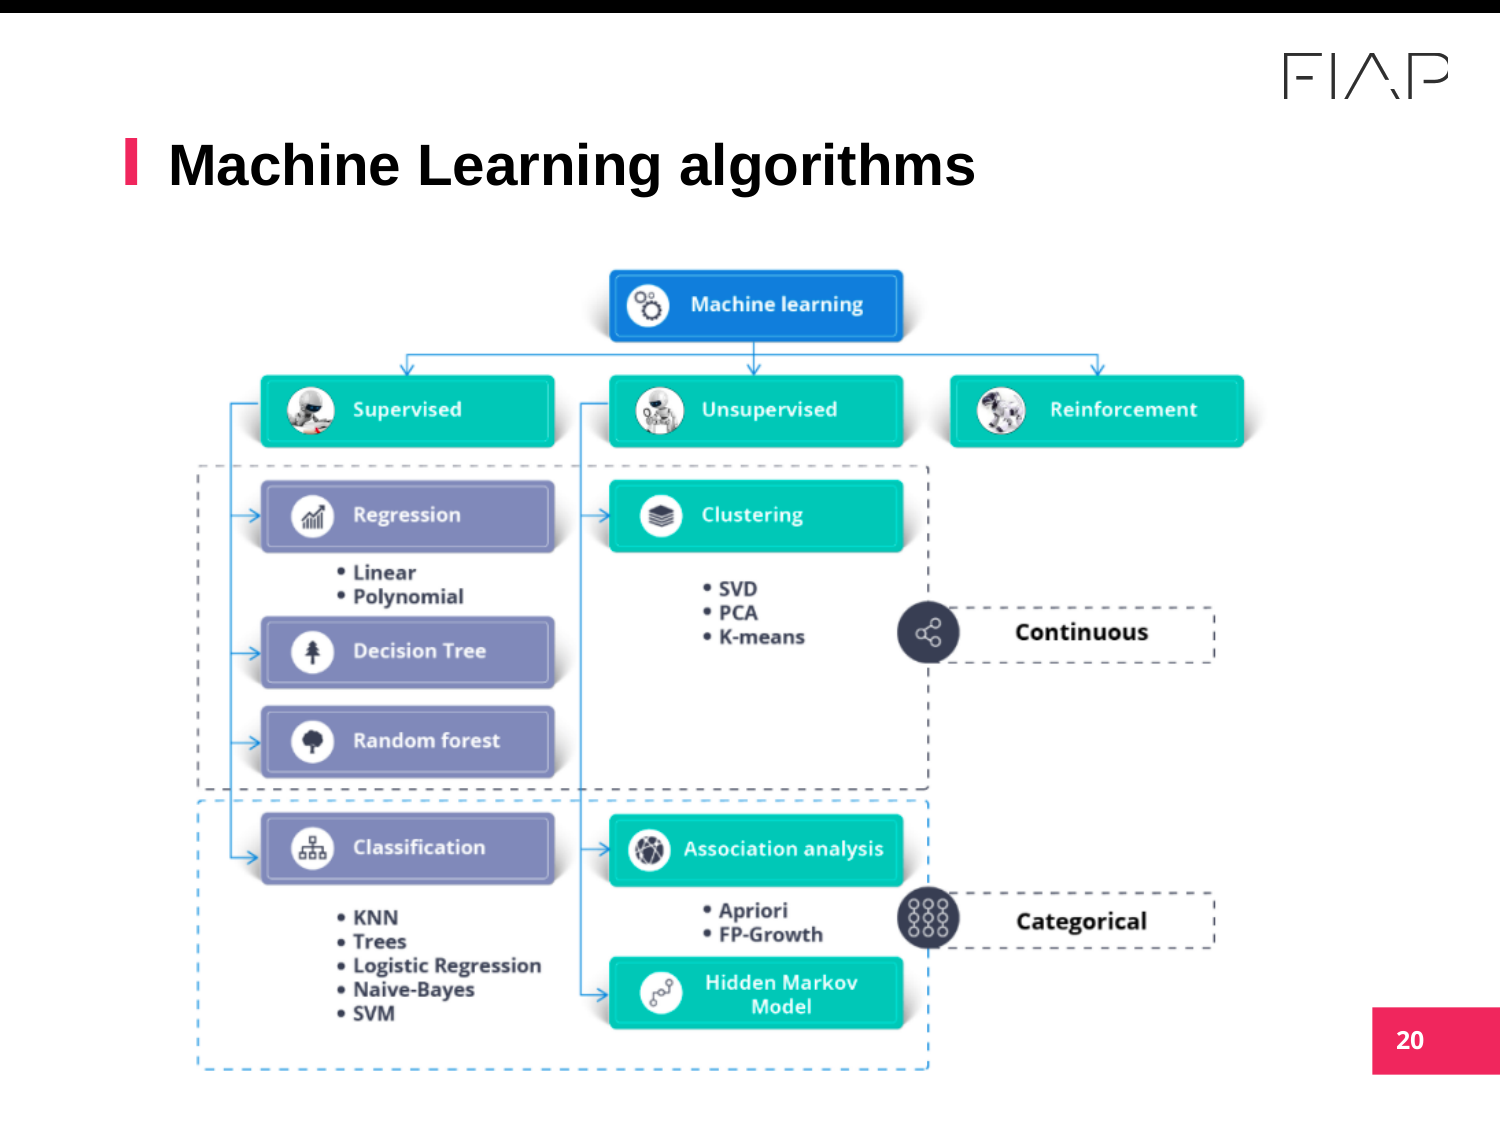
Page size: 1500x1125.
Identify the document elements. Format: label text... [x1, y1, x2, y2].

picture [1284, 53, 1448, 99]
title Machine Learning algorithms [153, 114, 1375, 211]
picture [175, 210, 1273, 1076]
